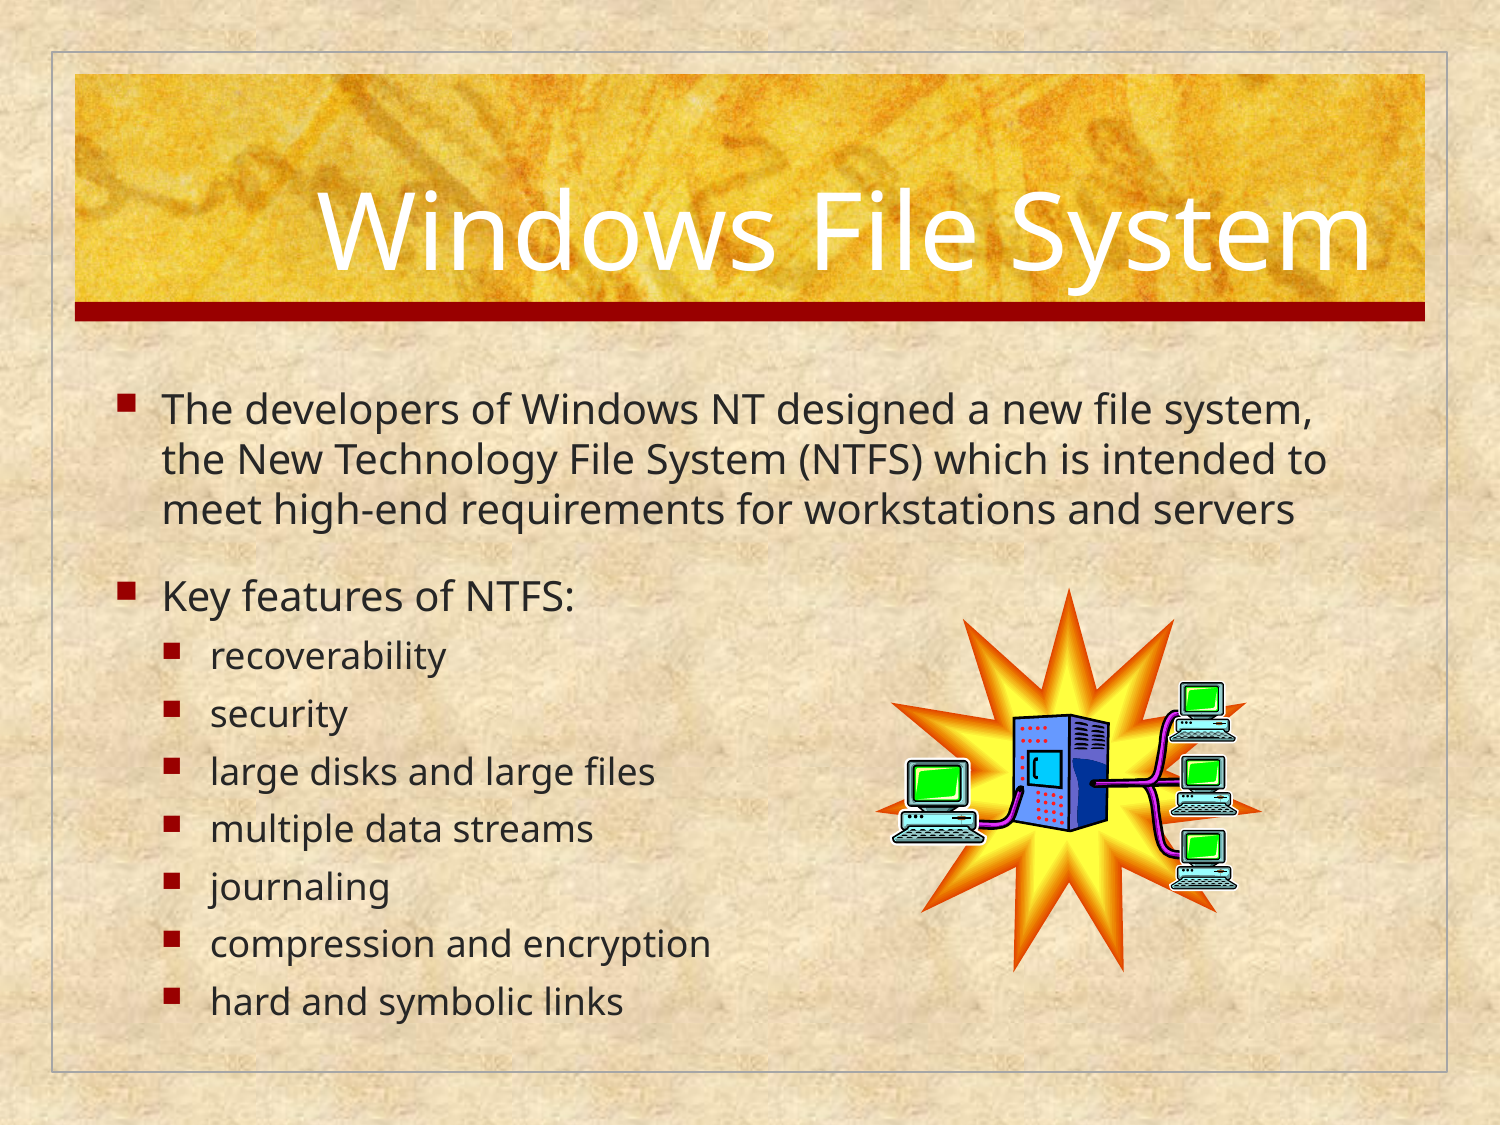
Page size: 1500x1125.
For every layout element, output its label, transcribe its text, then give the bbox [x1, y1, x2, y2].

title Windows File System [108, 74, 1392, 292]
list The developers of Windows NT designed a new file system, the New Technology File System (NTFS) which is intended to meet high-end requirements for workstations and servers Key features of NTFS: recoverability security large disks and large files multiple data streams journaling compression and encryption hard and symbolic links [99, 375, 1400, 1088]
picture [0, 0, 1500, 1125]
